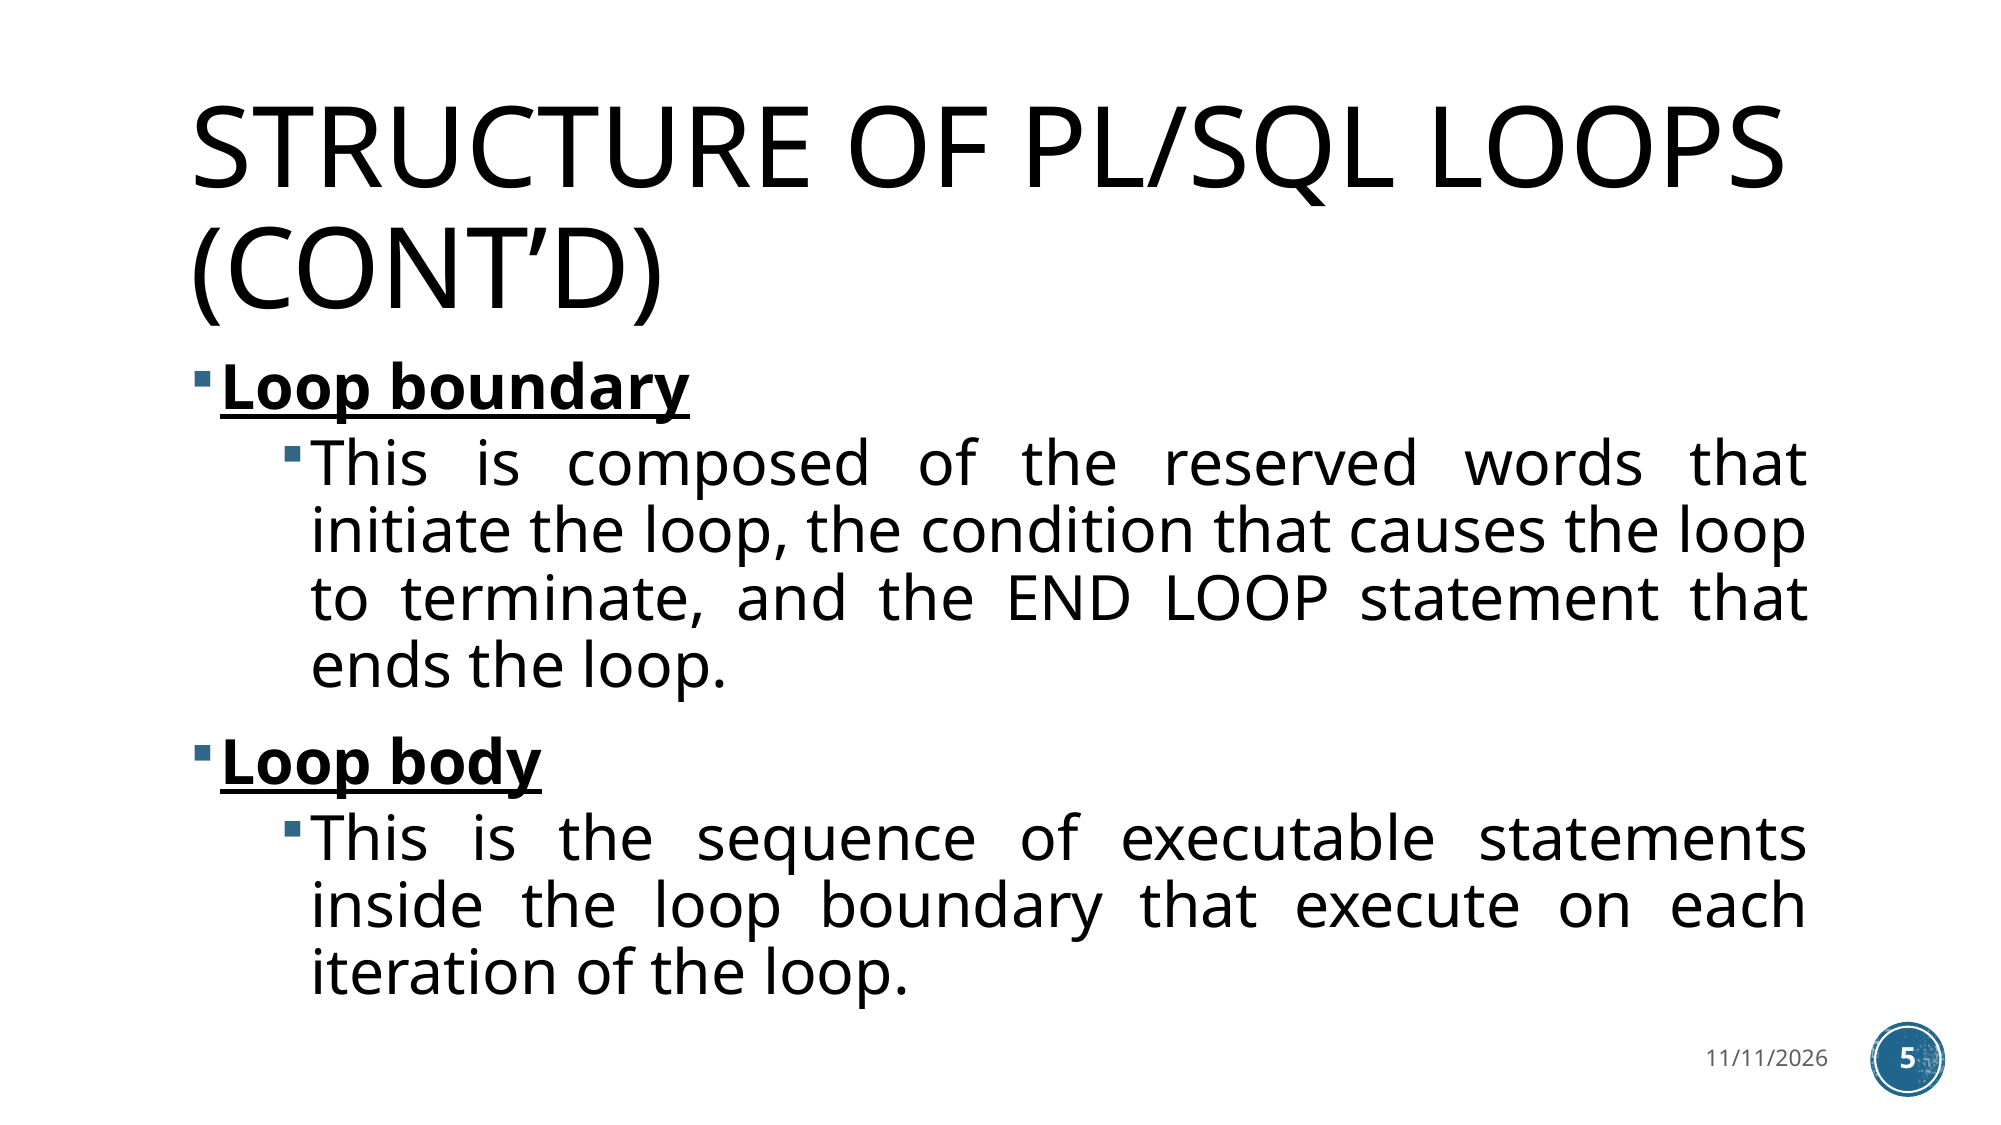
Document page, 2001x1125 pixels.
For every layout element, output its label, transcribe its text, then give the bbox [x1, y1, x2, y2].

list Loop boundary This is composed of the reserved words that initiate the loop, the condition that causes the loop to terminate, and the END LOOP statement that ends the loop. Loop body This is the sequence of executable statements inside the loop boundary that execute on each iteration of the loop. [175, 348, 1826, 1013]
title Structure of PL/SQL Loops (CONT’D) [175, 79, 1826, 344]
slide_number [1306, 1028, 1844, 1089]
slide_number 5 [1855, 1028, 1961, 1089]
